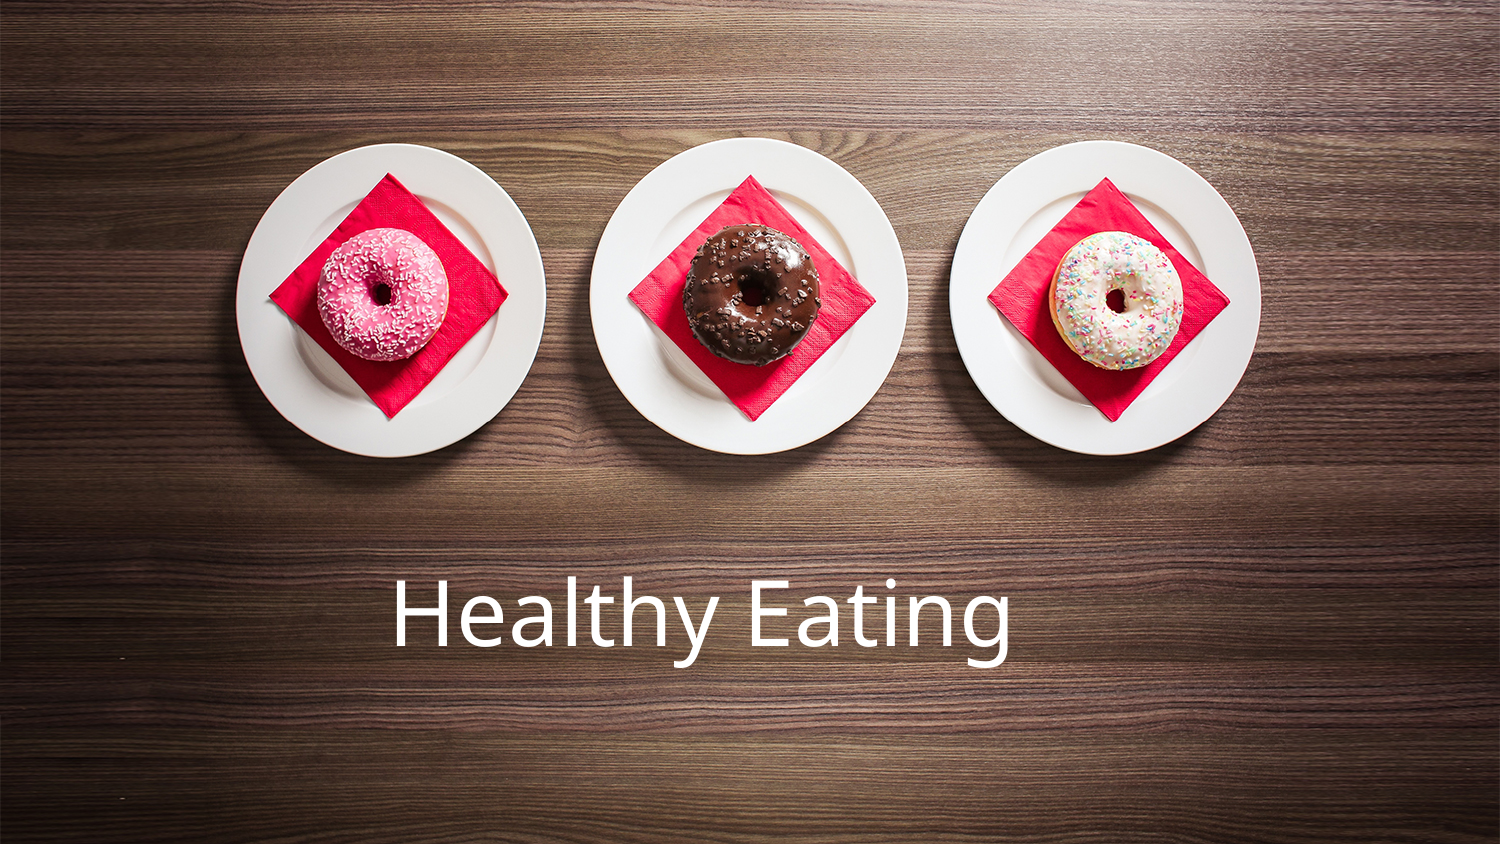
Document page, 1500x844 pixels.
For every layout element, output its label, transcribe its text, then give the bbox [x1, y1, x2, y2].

text_box Healthy Eating [374, 547, 1302, 672]
picture [0, 0, 1500, 844]
